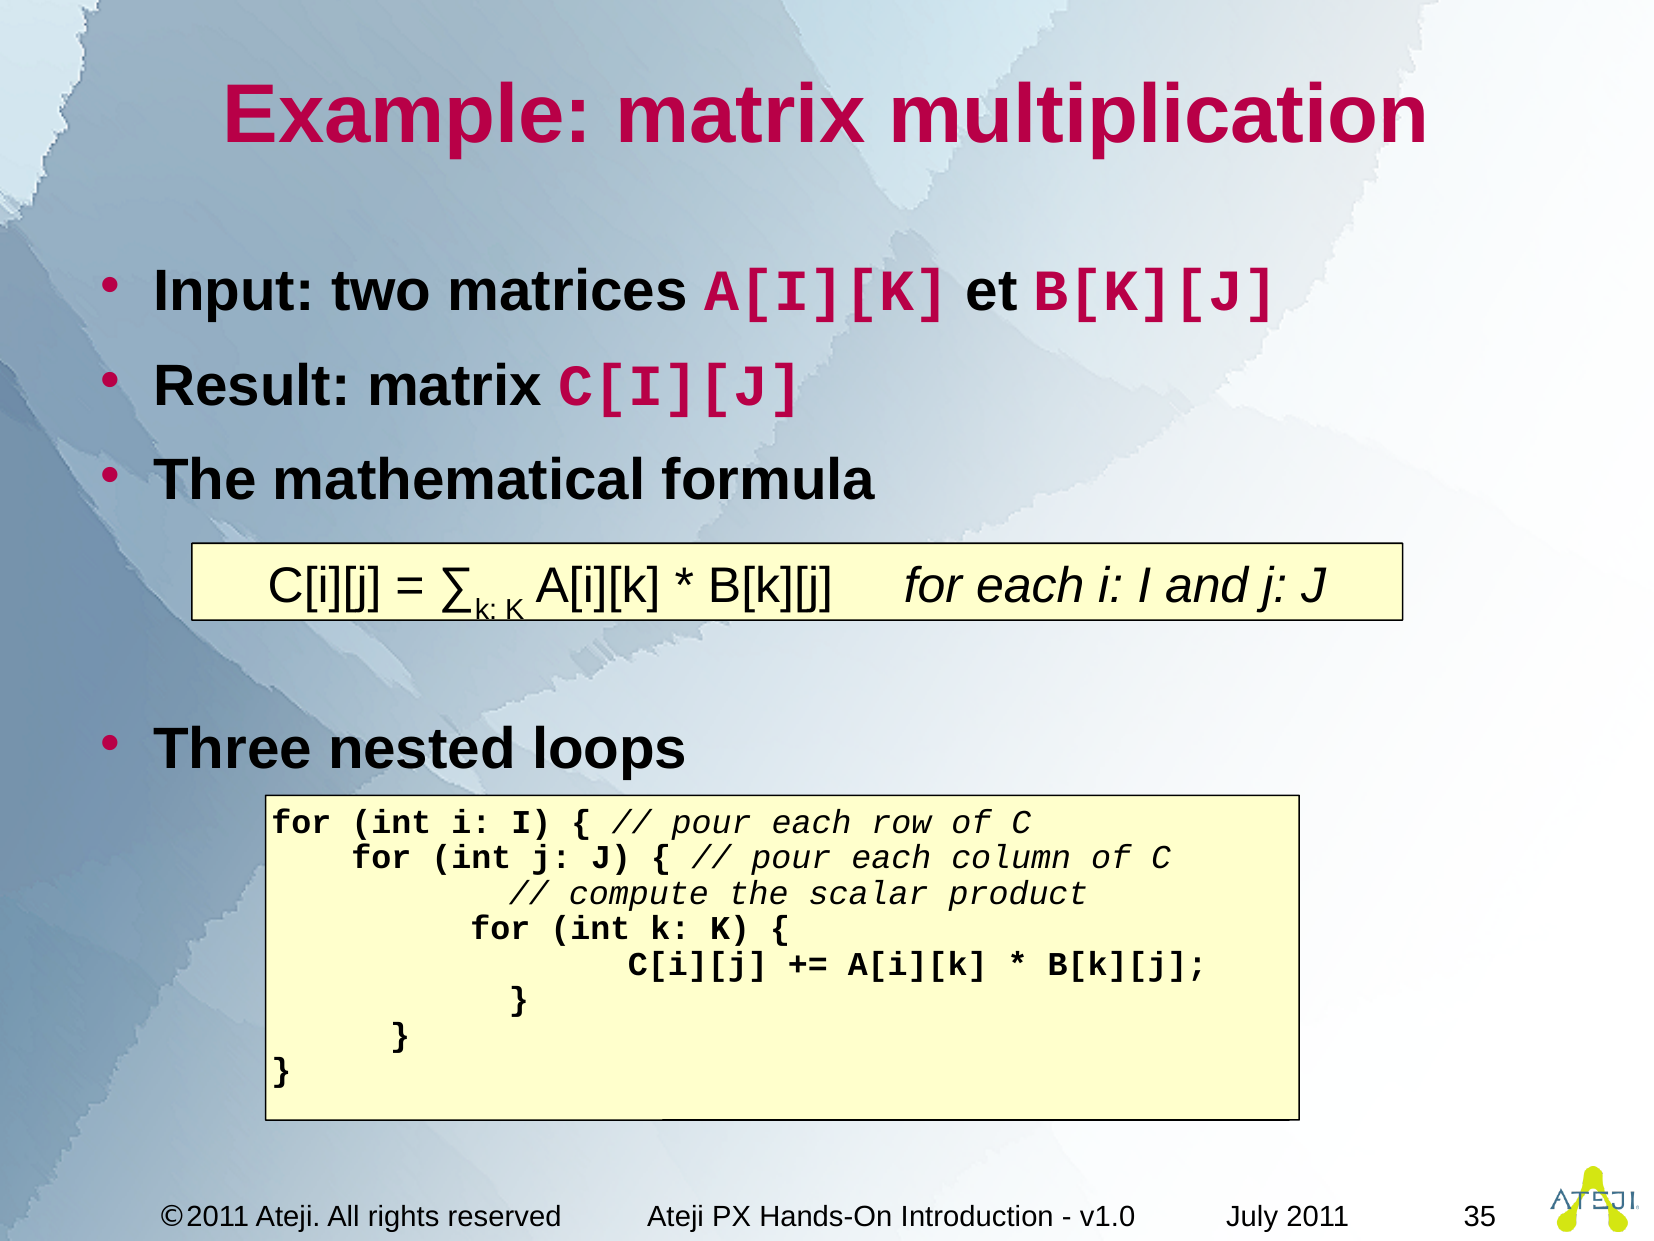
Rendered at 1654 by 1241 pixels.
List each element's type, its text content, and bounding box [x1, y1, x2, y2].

text_box C[i][j] = ∑k: K A[i][k] * B[k][j] for each i: I and j: J [191, 543, 1403, 621]
text_box for (int i: I) { // pour each row of C for (int j: J) { // pour each column of C // compute the scalar product for (int k: K) { C[i][j] += A[i][k] * B[k][j]; } } } [265, 795, 1300, 1121]
title Example: matrix multiplication [82, 15, 1571, 208]
list Input: two matrices A[I][K] et B[K][J] Result: matrix C[I][J] The mathematical formula Three nested loops [82, 254, 1571, 1059]
picture [0, 0, 1654, 1241]
